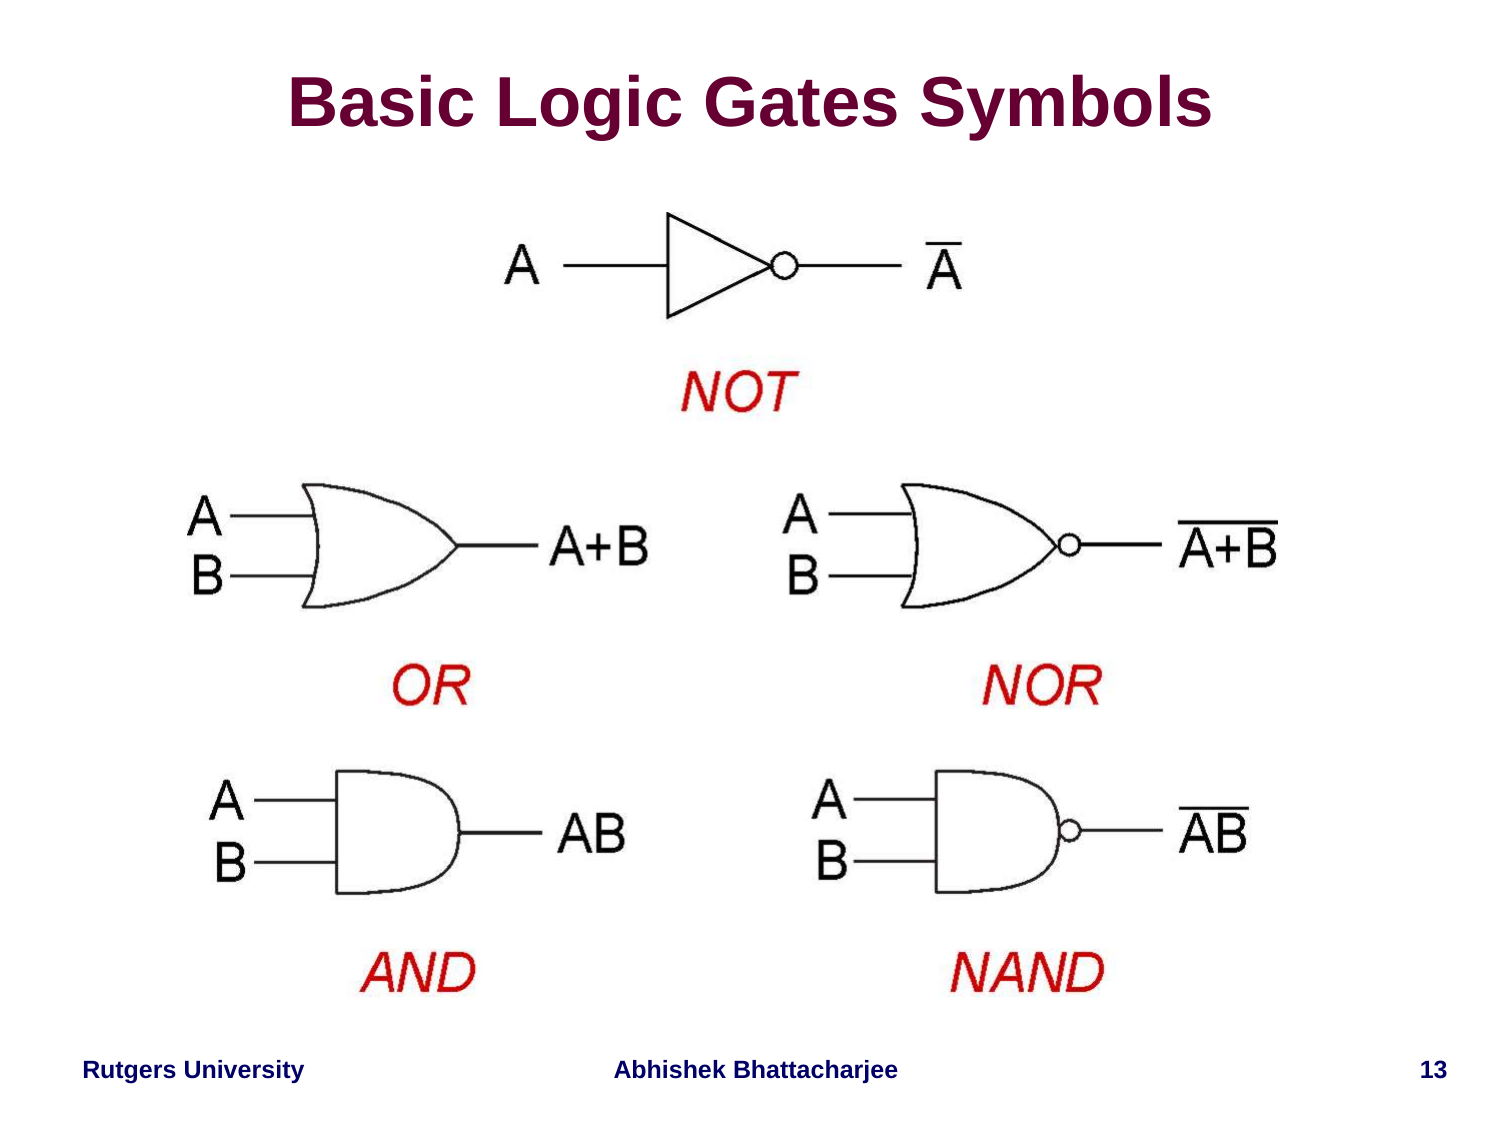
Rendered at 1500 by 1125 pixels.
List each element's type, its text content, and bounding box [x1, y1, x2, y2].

title Basic Logic Gates Symbols [46, 40, 1456, 169]
picture [187, 212, 1278, 1013]
